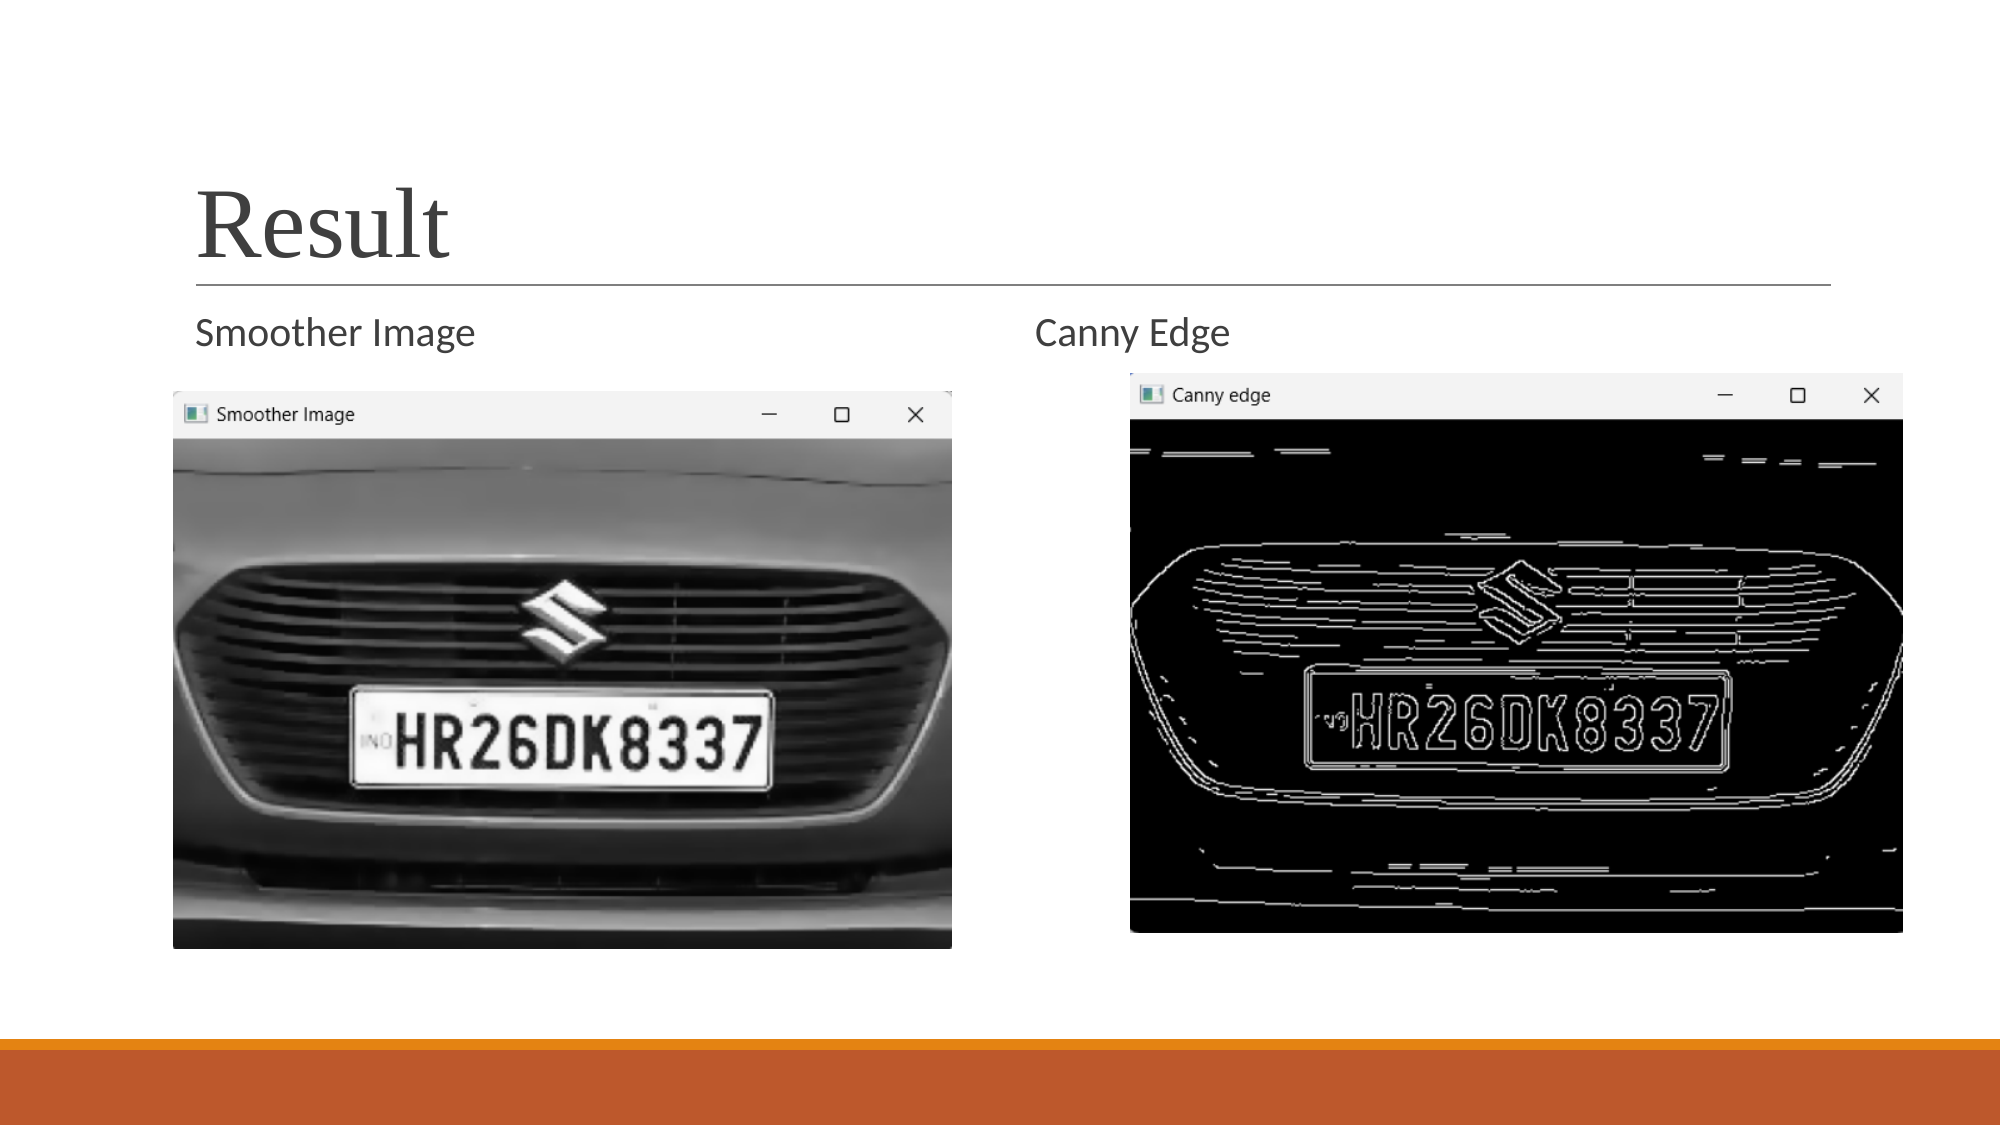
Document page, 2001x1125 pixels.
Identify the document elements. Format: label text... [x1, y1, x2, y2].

list Canny Edge [1020, 302, 1830, 963]
picture [1129, 373, 1903, 933]
title Result [180, 47, 1830, 285]
picture [172, 391, 953, 949]
list Smoother Image [180, 302, 990, 963]
